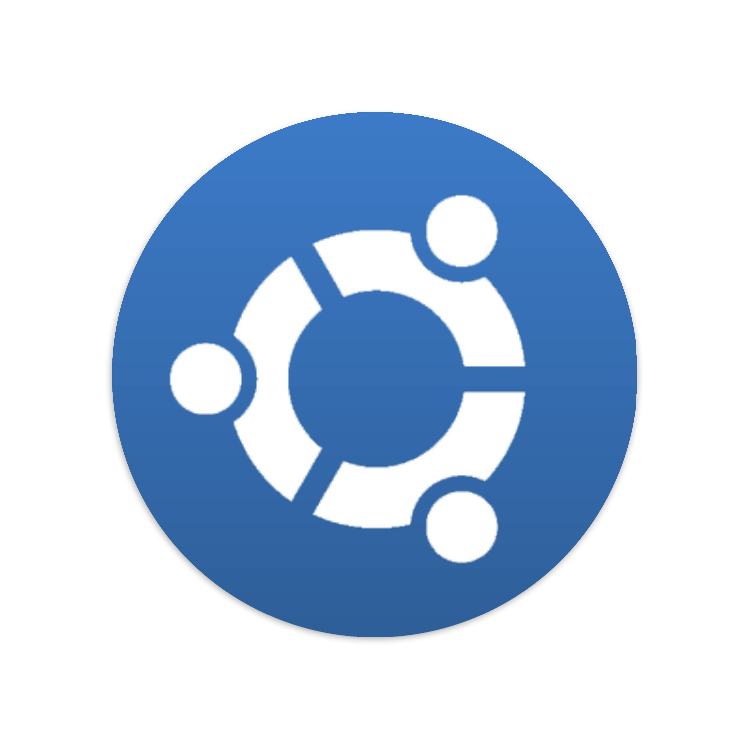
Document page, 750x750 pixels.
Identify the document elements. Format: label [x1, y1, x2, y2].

text_box [112, 112, 638, 638]
